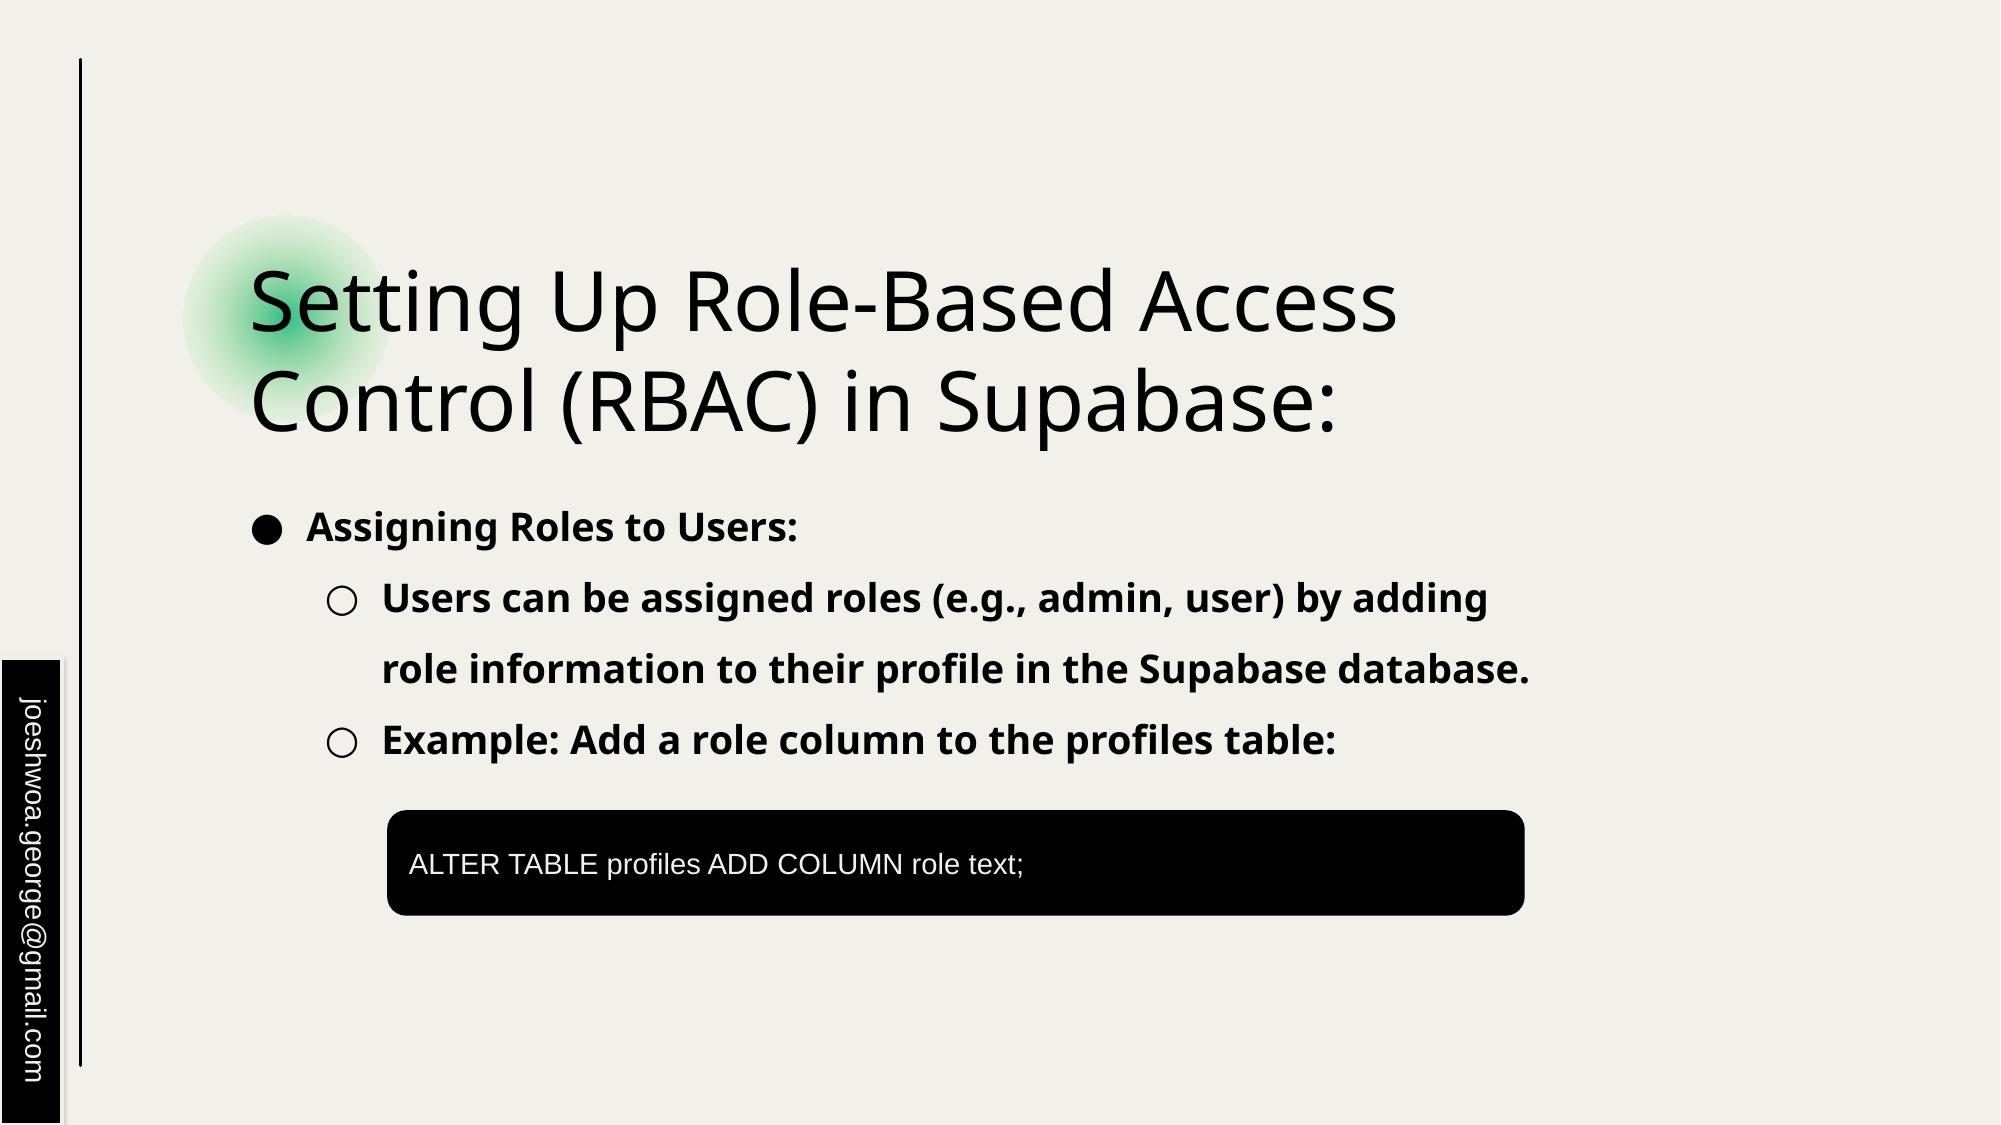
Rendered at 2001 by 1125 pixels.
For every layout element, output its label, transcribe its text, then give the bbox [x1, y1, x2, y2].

text_box [240, 411, 332, 422]
text_box joeshwoa.george@gmail.com [0, 655, 64, 1125]
text_box [182, 214, 384, 405]
text_box ALTER TABLE profiles ADD COLUMN role text; [387, 810, 1525, 916]
title Setting Up Role-Based Access Control (RBAC) in Supabase: [229, 285, 1589, 411]
list Assigning Roles to Users: Users can be assigned roles (e.g., admin, user) by adding role information to their profile in the Supabase database. Example: Add a role column to the profiles table: [229, 457, 1589, 867]
